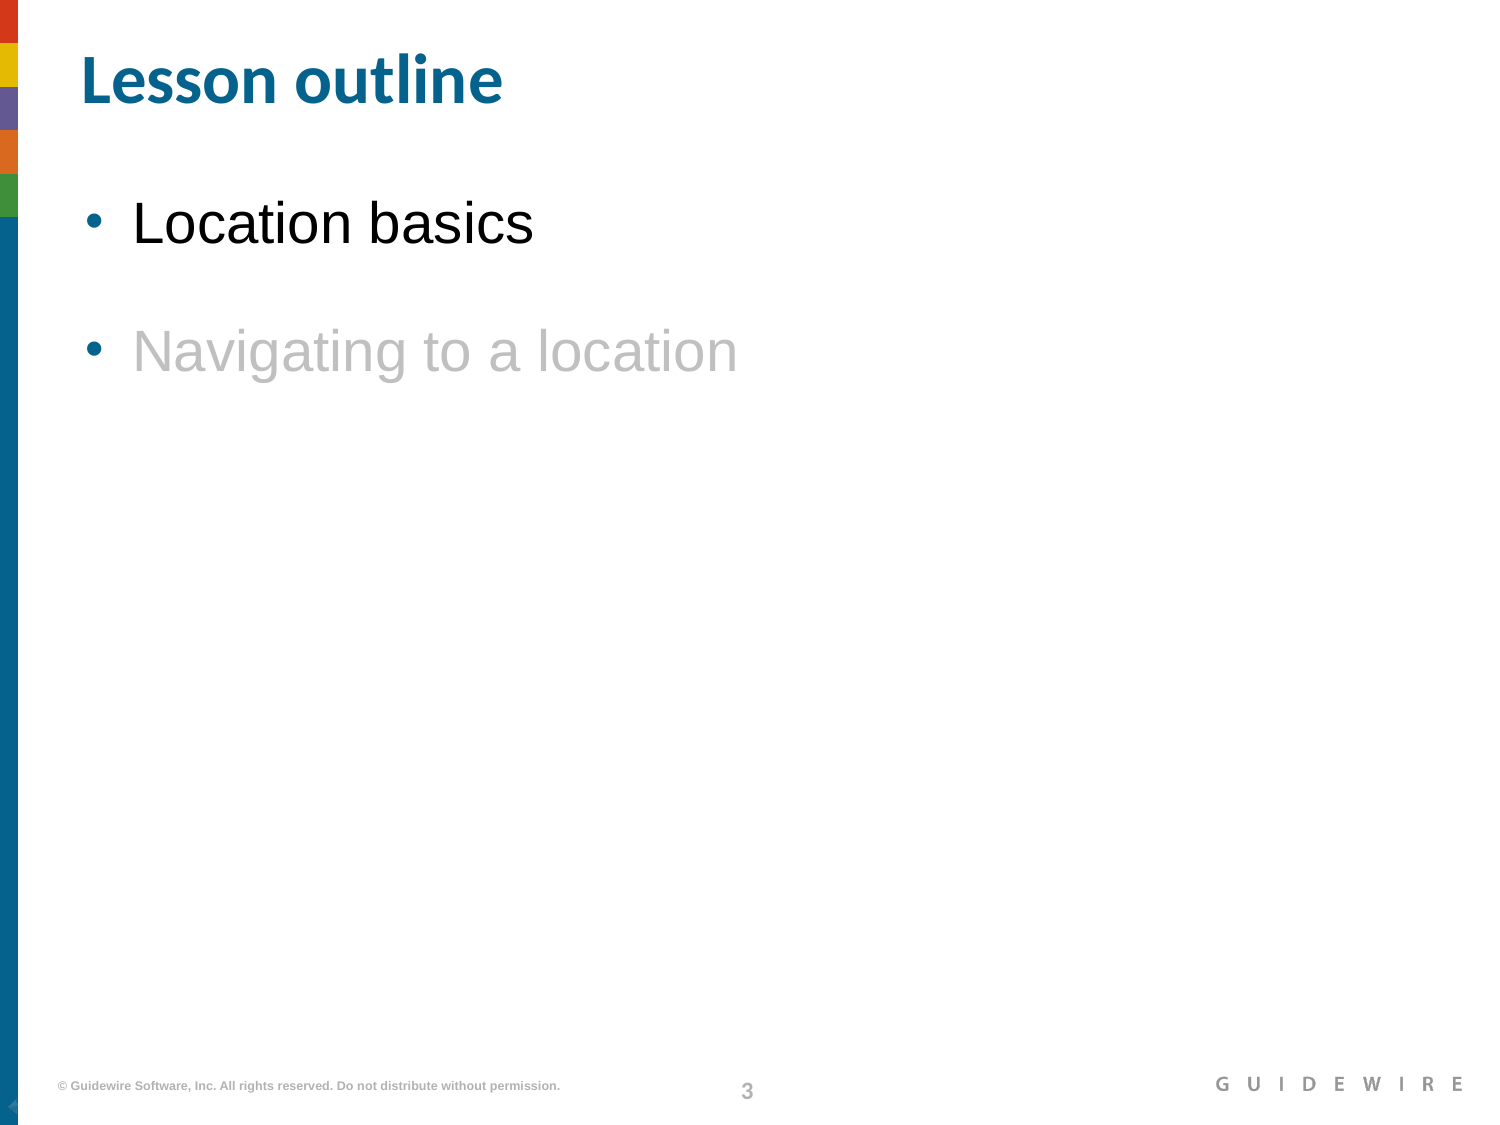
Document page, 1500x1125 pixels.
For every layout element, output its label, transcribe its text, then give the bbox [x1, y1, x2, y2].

picture [0, 0, 18, 216]
title Lesson outline [81, 19, 1446, 142]
picture [10, 1101, 18, 1111]
picture [1215, 1073, 1480, 1096]
list Location basics Navigating to a location [85, 149, 1450, 1050]
